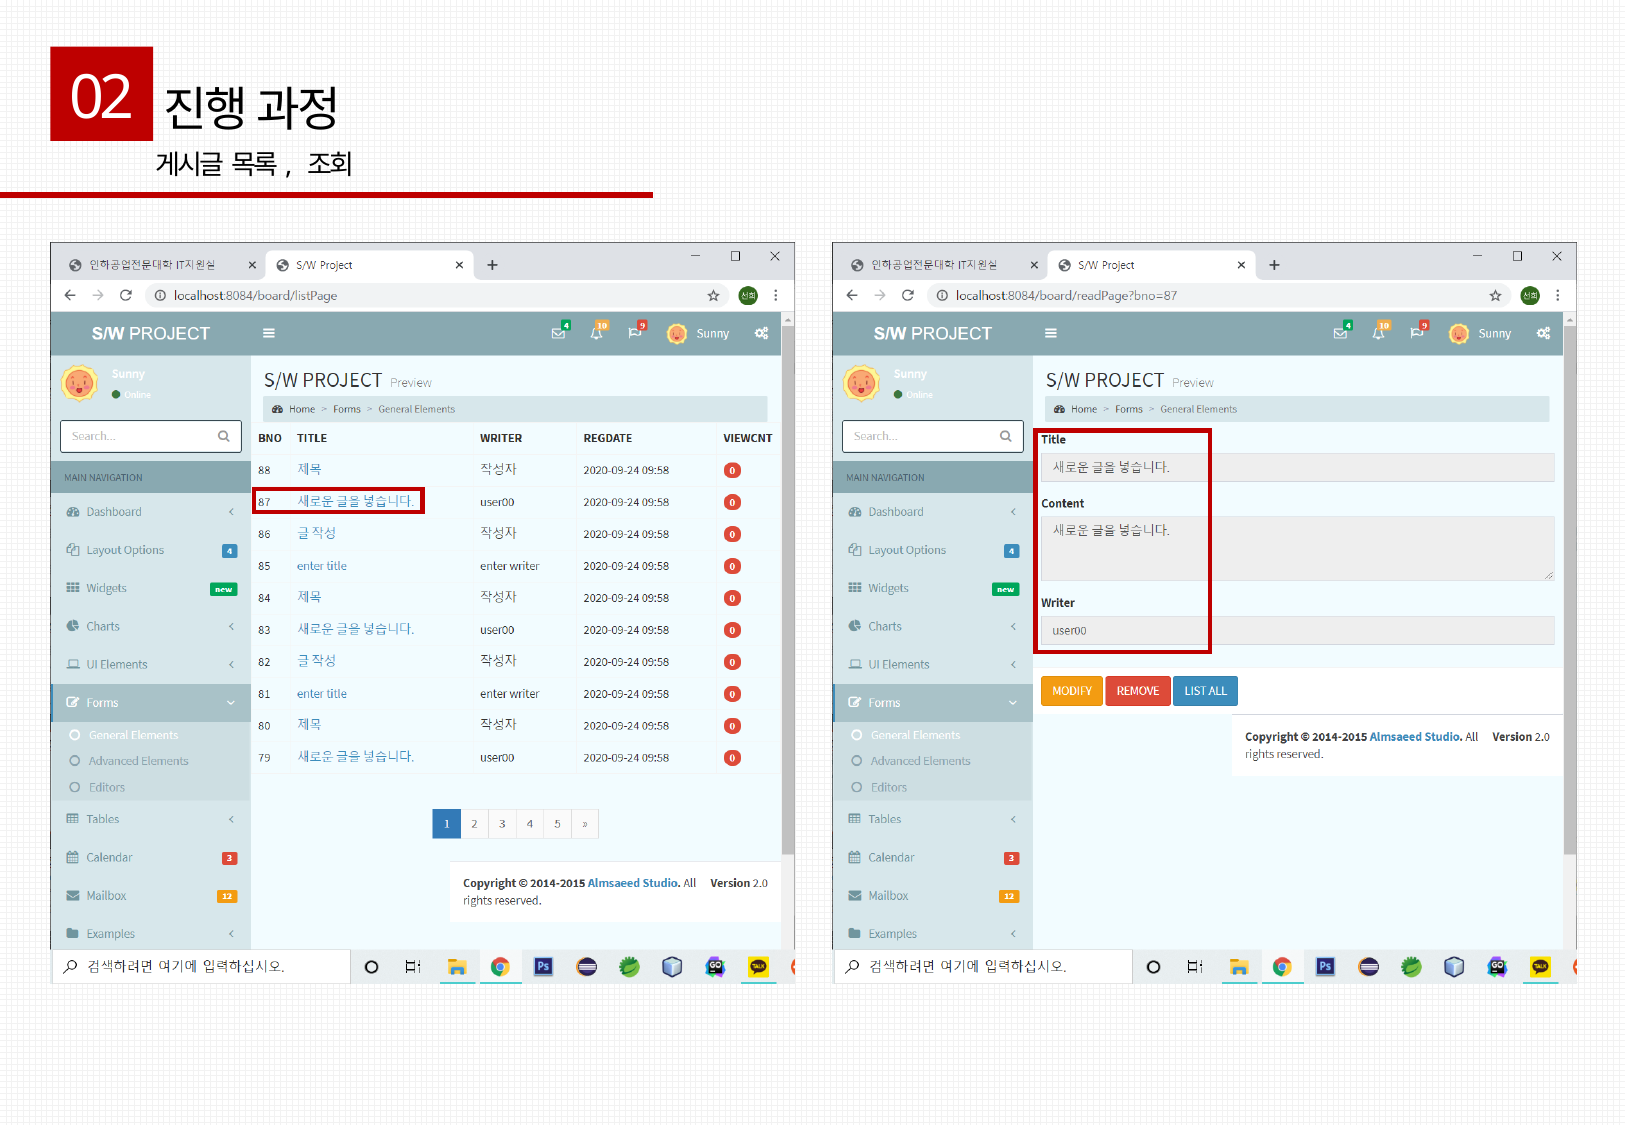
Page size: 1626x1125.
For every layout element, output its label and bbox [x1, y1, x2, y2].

picture [50, 242, 795, 984]
picture [832, 242, 1577, 984]
text_box [50, 46, 357, 189]
